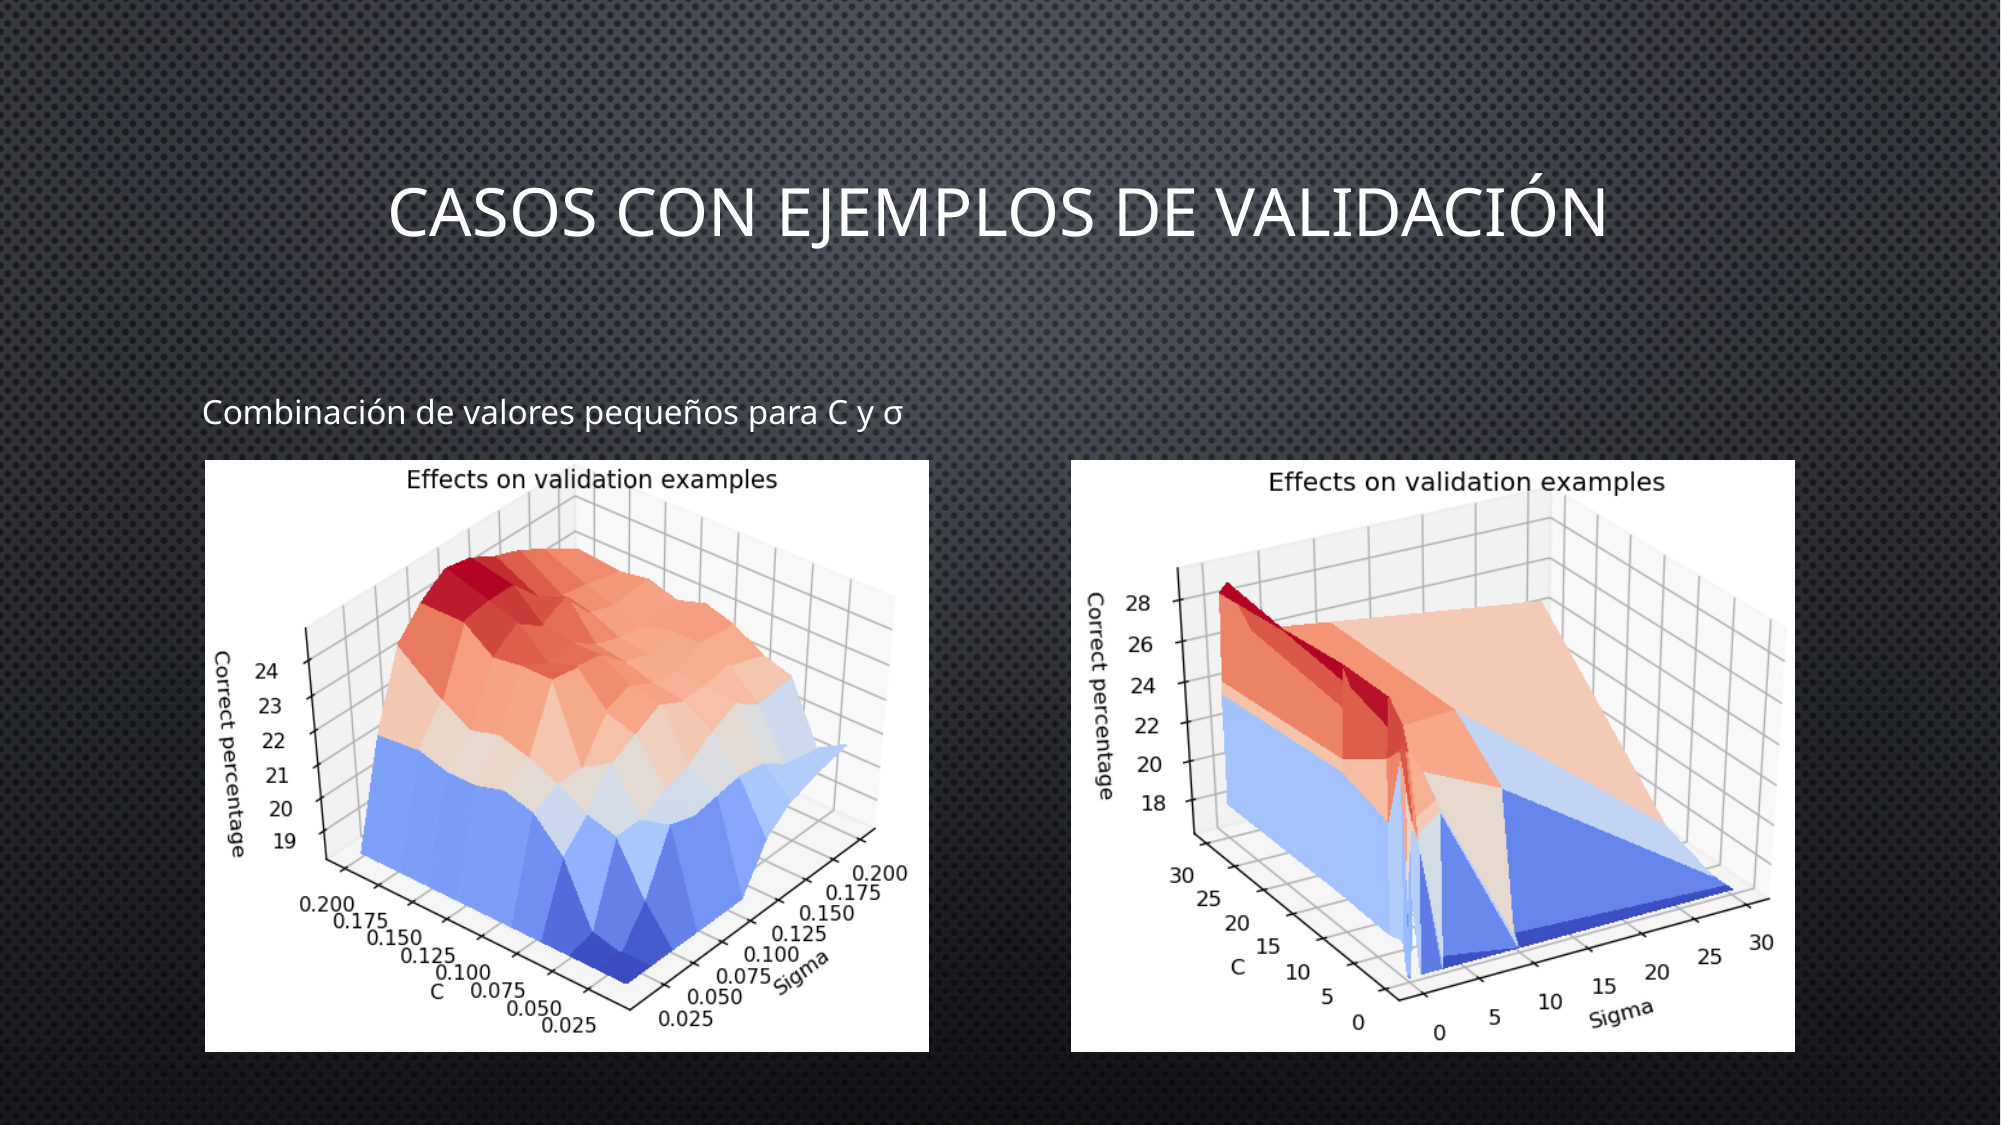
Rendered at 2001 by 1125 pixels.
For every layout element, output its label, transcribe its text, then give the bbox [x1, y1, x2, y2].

picture [1071, 460, 1795, 1052]
text_box Combinación de valores pequeños para C y σ [187, 383, 979, 439]
title Casos con ejemplos de Validación [187, 99, 1813, 321]
picture [205, 460, 929, 1052]
